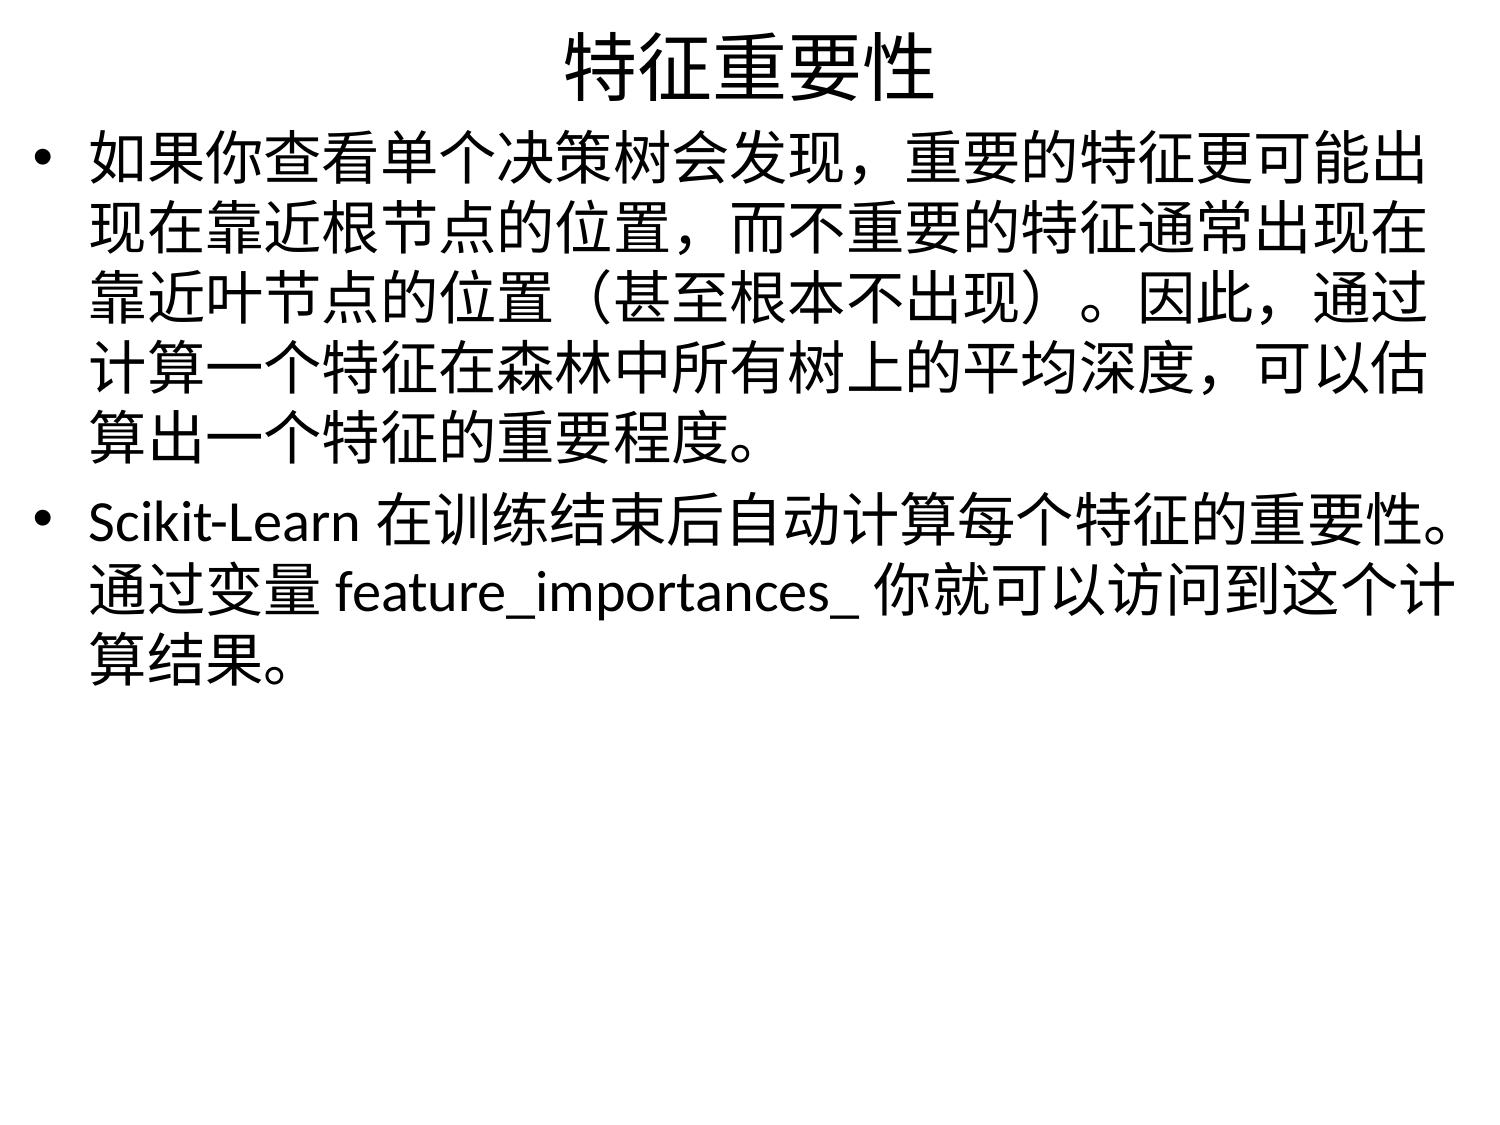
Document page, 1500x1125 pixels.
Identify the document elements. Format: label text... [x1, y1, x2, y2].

list 如果你查看单个决策树会发现，重要的特征更可能出现在靠近根节点的位置，而不重要的特征通常出现在靠近叶节点的位置（甚至根本不出现）。因此，通过计算一个特征在森林中所有树上的平均深度，可以估算出一个特征的重要程度。 Scikit-Learn在训练结束后自动计算每个特征的重要性。通过变量feature_importances_你就可以访问到这个计算结果。 [17, 113, 1500, 1102]
title 特征重要性 [75, 0, 1425, 113]
